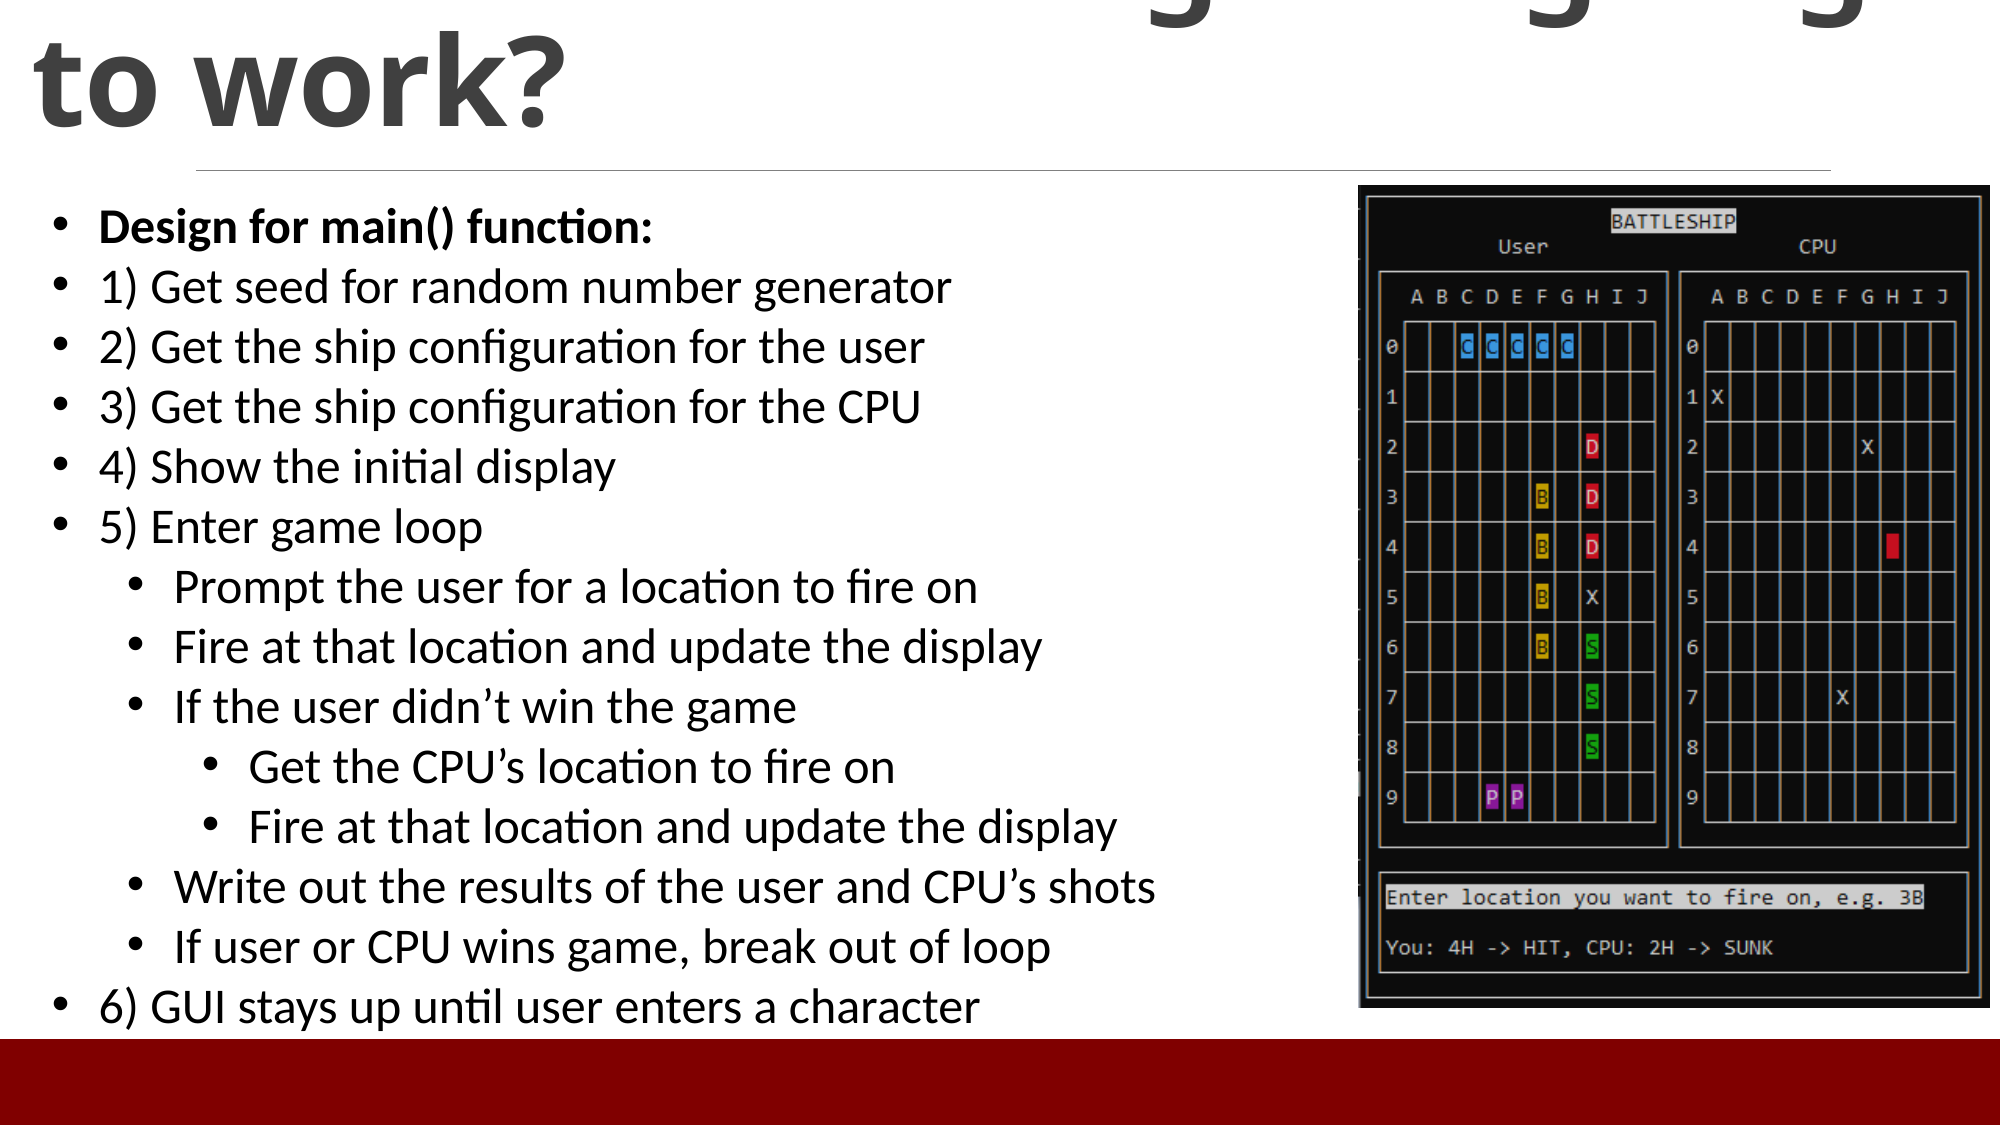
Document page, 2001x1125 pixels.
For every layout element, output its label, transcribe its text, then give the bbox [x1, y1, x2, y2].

picture [1357, 185, 1991, 1009]
text_box [849, 756, 928, 795]
text_box Design for main() function: 1) Get seed for random number generator 2) Get the ship configuration for the user 3) Get the ship configuration for the CPU 4) Show the initial display 5) Enter game loop Prompt the user for a location to fire on Fire at that location and update the display If the user didn’t win the game Get the CPU’s location to fire on Fire at that location and update the display Write out the results of the user and CPU’s shots If user or CPU wins game, break out of loop 6) GUI stays up until user enters a character [37, 185, 1359, 1041]
title Lab 6 – how is the game going to work? [16, 42, 1962, 160]
